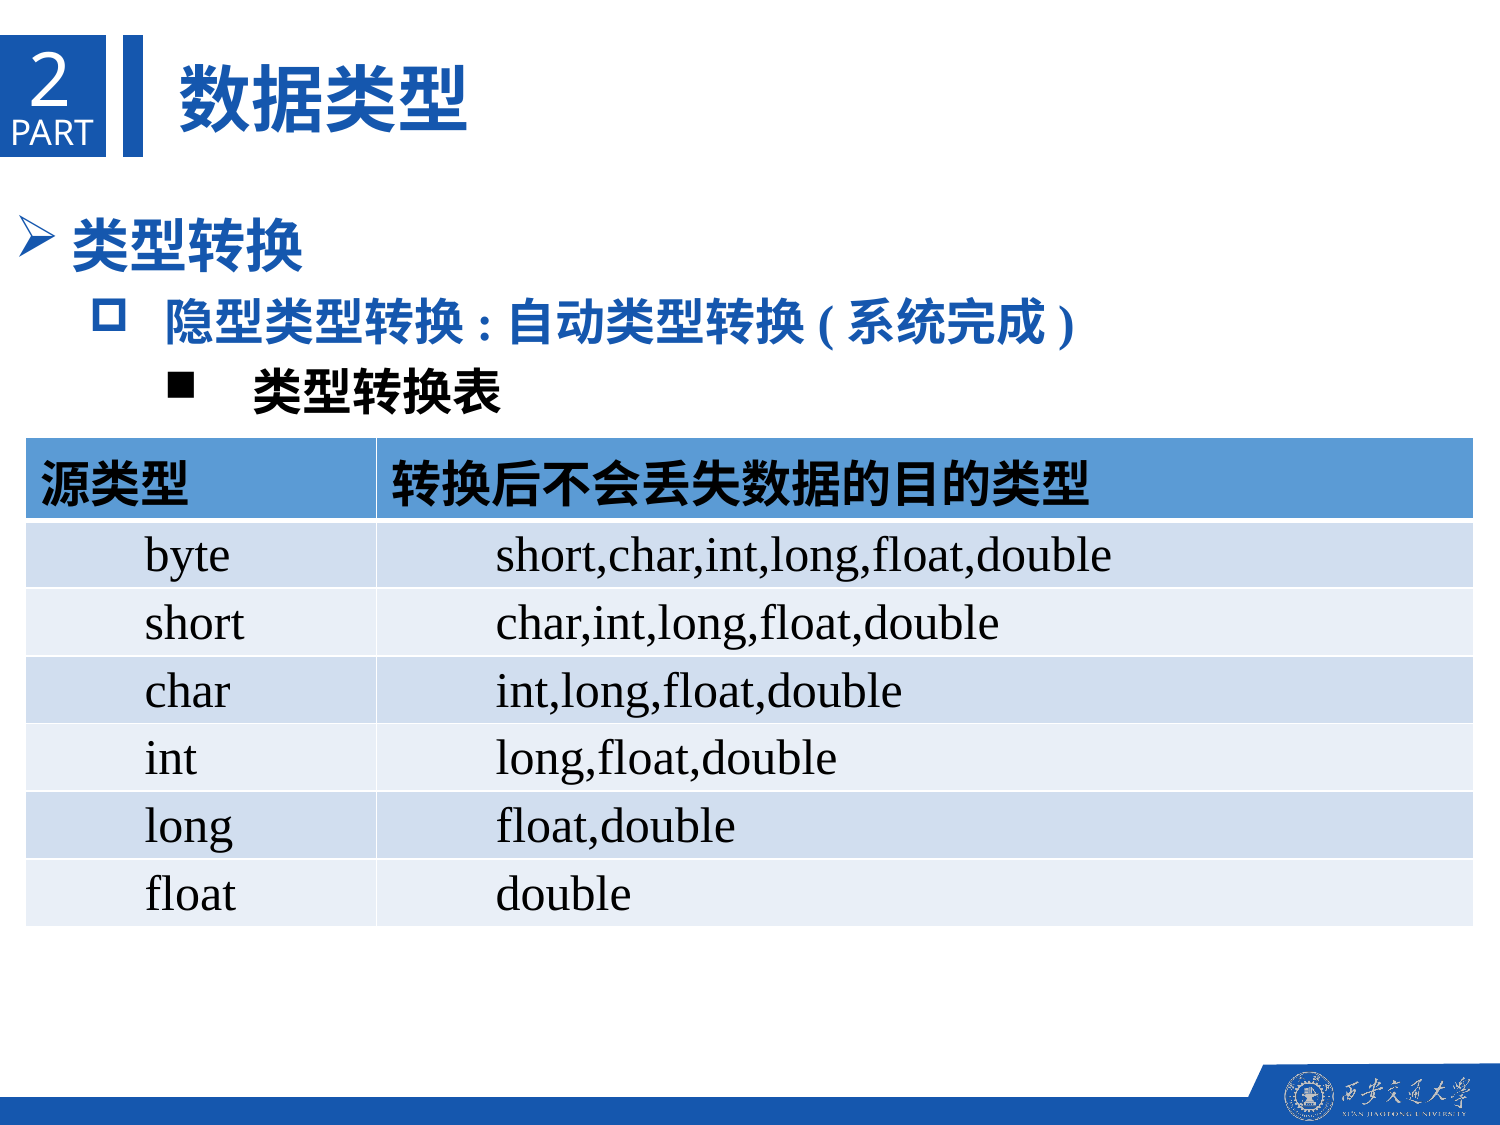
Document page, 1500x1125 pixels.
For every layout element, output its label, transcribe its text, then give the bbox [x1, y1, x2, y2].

table_cell short,char,int,long,float,double [377, 523, 1473, 587]
text_box 类型转换 隐型类型转换:自动类型转换(系统完成) 类型转换表 [0, 187, 1500, 429]
table_cell double [377, 860, 1473, 926]
table_header 转换后不会丢失数据的目的类型 [377, 438, 1473, 518]
text_box 数据类型 [163, 45, 486, 149]
table_cell float [26, 860, 376, 926]
text_box PART [9, 109, 95, 153]
table_cell int,long,float,double [377, 657, 1473, 723]
table_cell long,float,double [377, 724, 1473, 790]
table_cell byte [26, 523, 376, 587]
table_cell char [26, 657, 376, 723]
table_cell long [26, 792, 376, 858]
table_cell int [26, 724, 376, 790]
table_cell char,int,long,float,double [377, 589, 1473, 655]
table_cell float,double [377, 792, 1473, 858]
table_cell short [26, 589, 376, 655]
table_header 源类型 [26, 438, 376, 518]
text_box 2 [14, 23, 87, 129]
